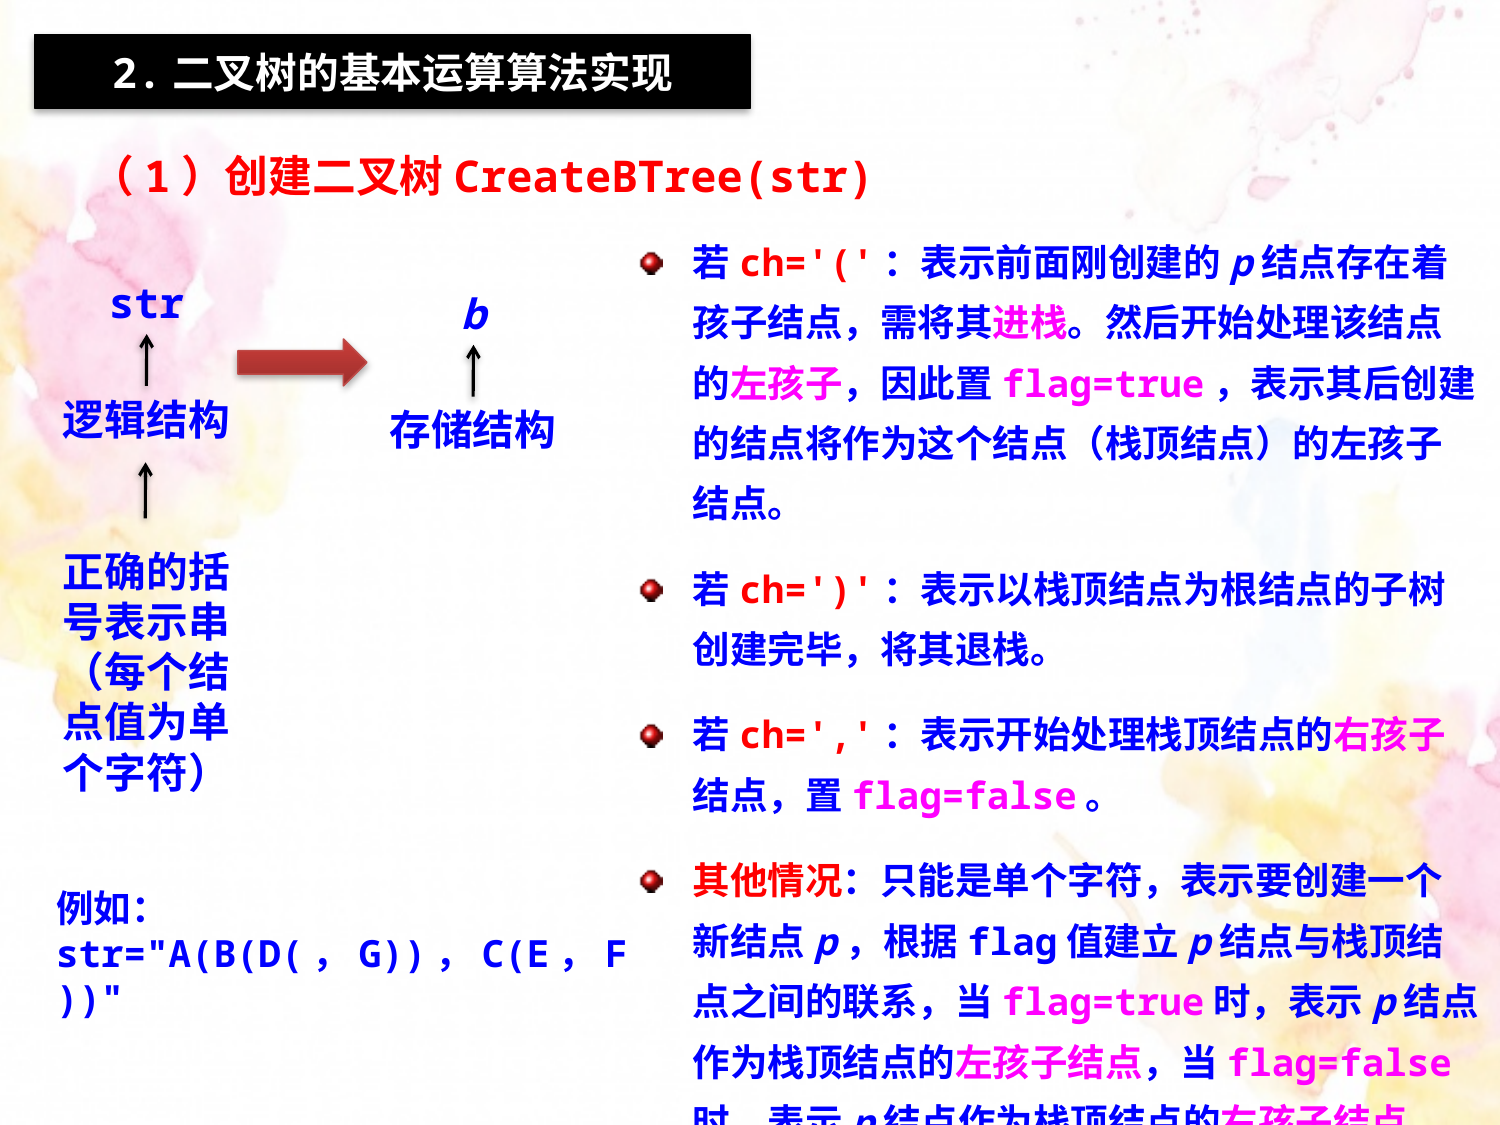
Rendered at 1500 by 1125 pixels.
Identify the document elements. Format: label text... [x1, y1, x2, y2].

text_box [237, 338, 368, 387]
picture [636, 720, 663, 748]
text_box 逻辑结构 [35, 385, 258, 451]
text_box 存储结构 [361, 396, 585, 462]
text_box 正确的括号表示串（每个结点值为单个字符） [35, 538, 258, 804]
text_box 例如： str="A(B(D(，G))，C(E，F))" [41, 878, 651, 1028]
picture [636, 575, 663, 602]
table_cell 6 [0, 0, 1500, 1125]
text_box 2.二叉树的基本运算算法实现 [34, 34, 751, 109]
text_box b [414, 280, 533, 345]
picture [636, 248, 663, 275]
text_box （1）创建二叉树CreateBTree(str) [75, 140, 987, 209]
picture [636, 866, 663, 893]
text_box 若ch='('：表示前面刚创建的p结点存在着孩子结点，需将其进栈。然后开始处理该结点的左孩子，因此置flag=true，表示其后创建的结点将作为这个结点（栈顶结点）的左孩子结点。 若ch=')'：表示以栈顶结点为根结点的子树创建完毕，将其退栈。 若ch=','：表示开始处理栈顶结点的右孩子结点，置flag=false。 其他情况：只能是单个字符，表示要创建一个新结点p，根据flag值建立p结点与栈顶结点之间的联系，当flag=true时，表示p结点作为栈顶结点的左孩子结点，当flag=false时，表示p结点作为栈顶结点的右孩子结点。 [621, 215, 1495, 1125]
text_box str [88, 269, 206, 335]
